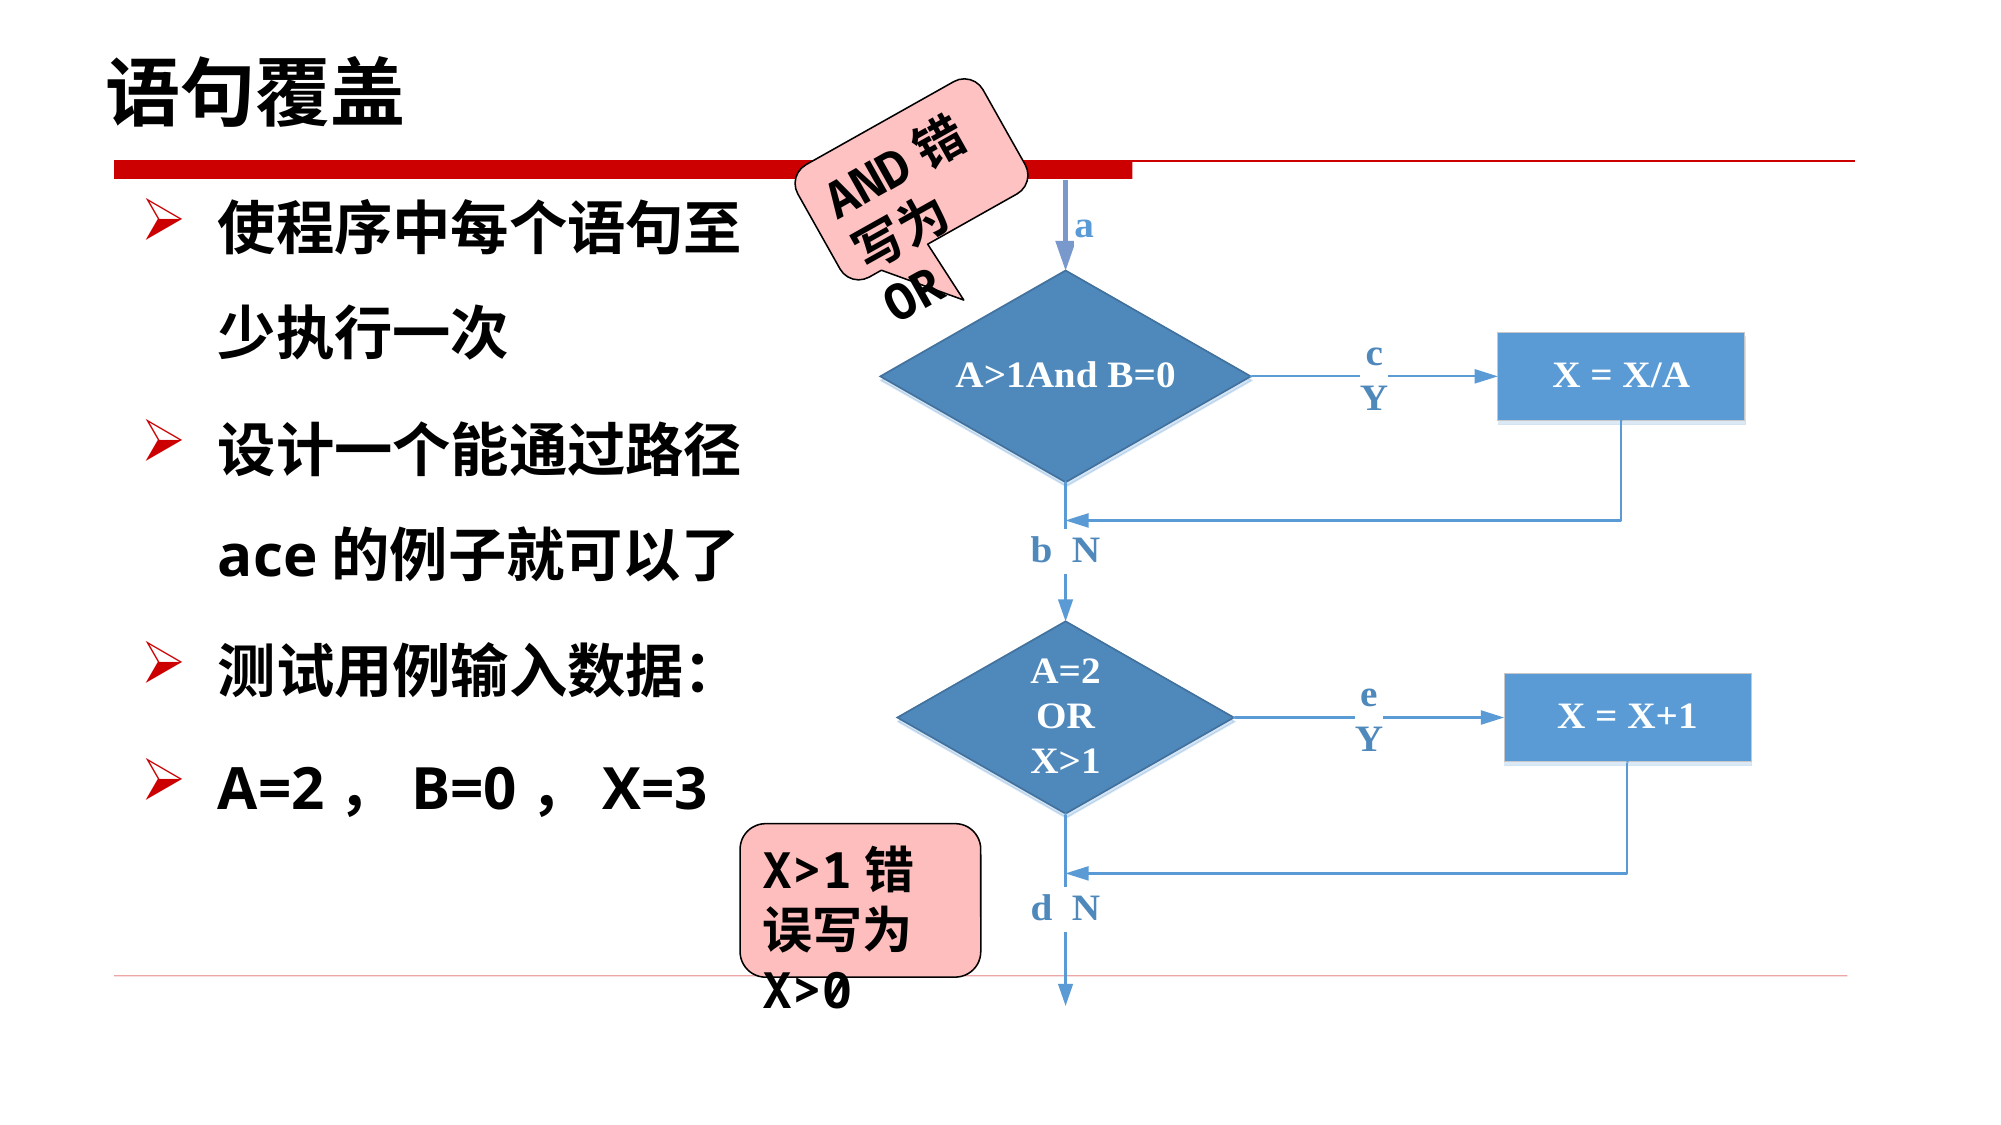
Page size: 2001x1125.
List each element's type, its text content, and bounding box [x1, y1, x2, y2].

text_box AND错写为OR [795, 78, 1028, 280]
picture [870, 176, 1762, 1009]
text_box X>1错误写为X>0 [740, 823, 865, 978]
list 使程序中每个语句至少执行一次 设计一个能通过路径ace的例子就可以了 测试用例输入数据： A=2，B=0，X=3 [125, 149, 788, 944]
title 语句覆盖 [90, 1, 1865, 143]
